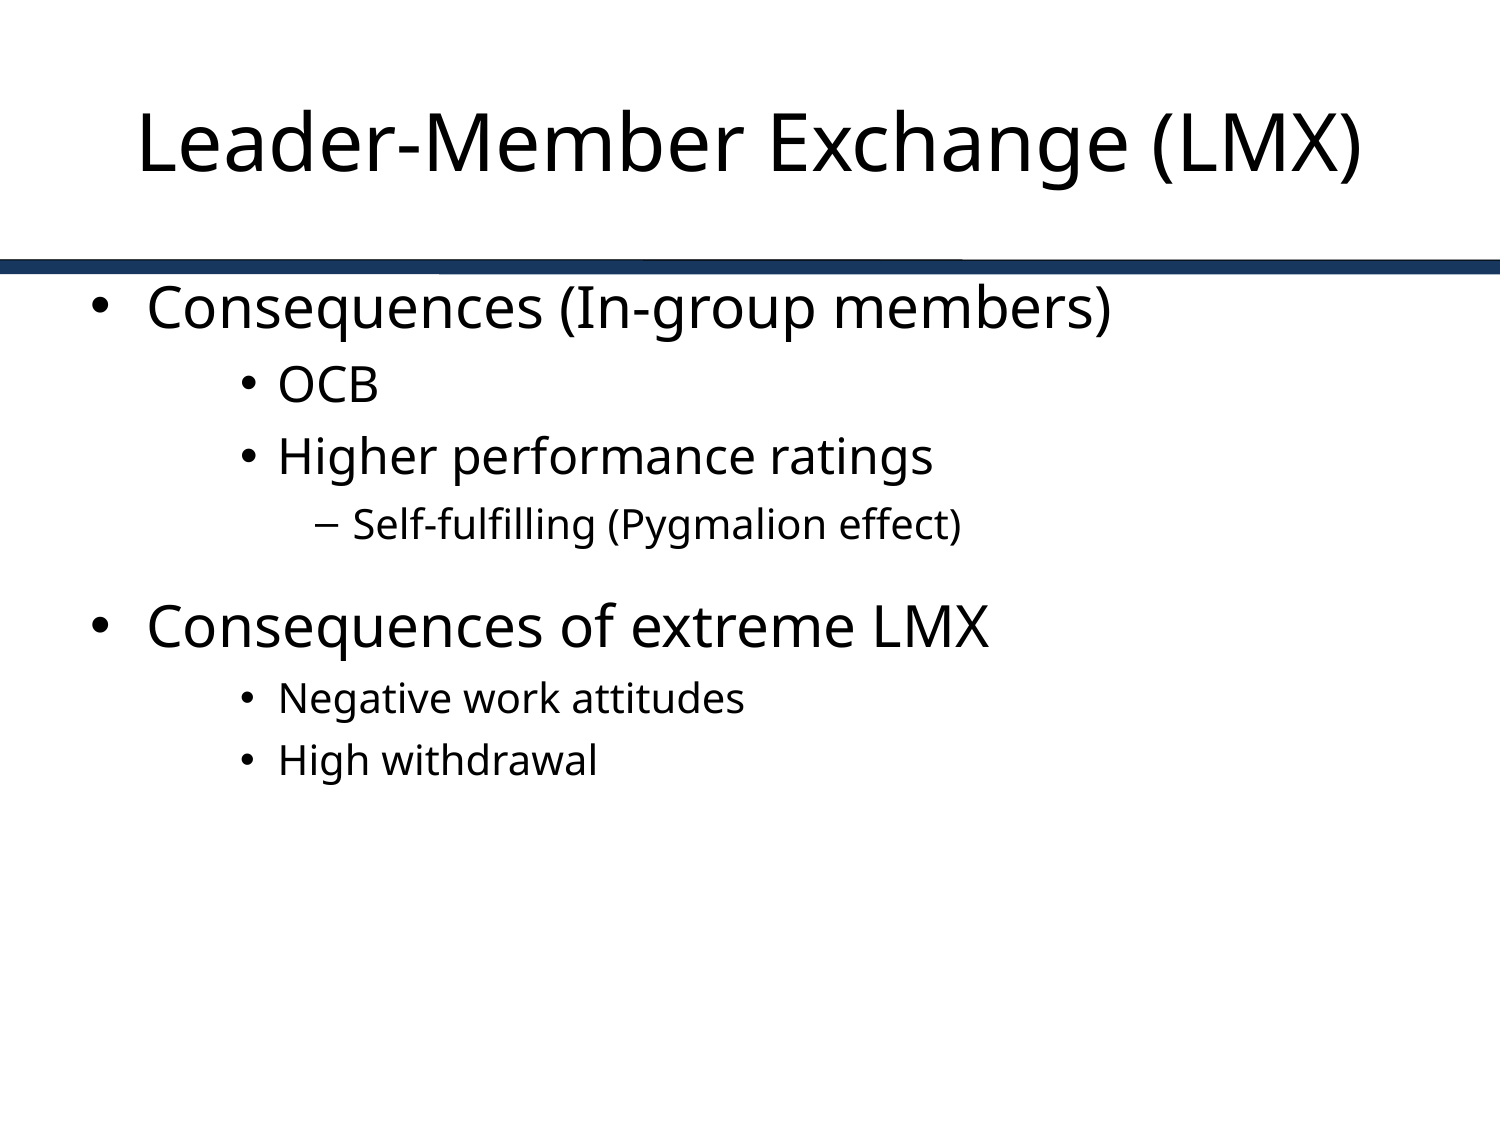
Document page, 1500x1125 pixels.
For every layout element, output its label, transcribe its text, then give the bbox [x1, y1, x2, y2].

title Leader-Member Exchange (LMX) [75, 45, 1425, 233]
list Consequences (In-group members) OCB Higher performance ratings Self-fulfilling (Pygmalion effect) Consequences of extreme LMX Negative work attitudes High withdrawal [75, 262, 1425, 1005]
